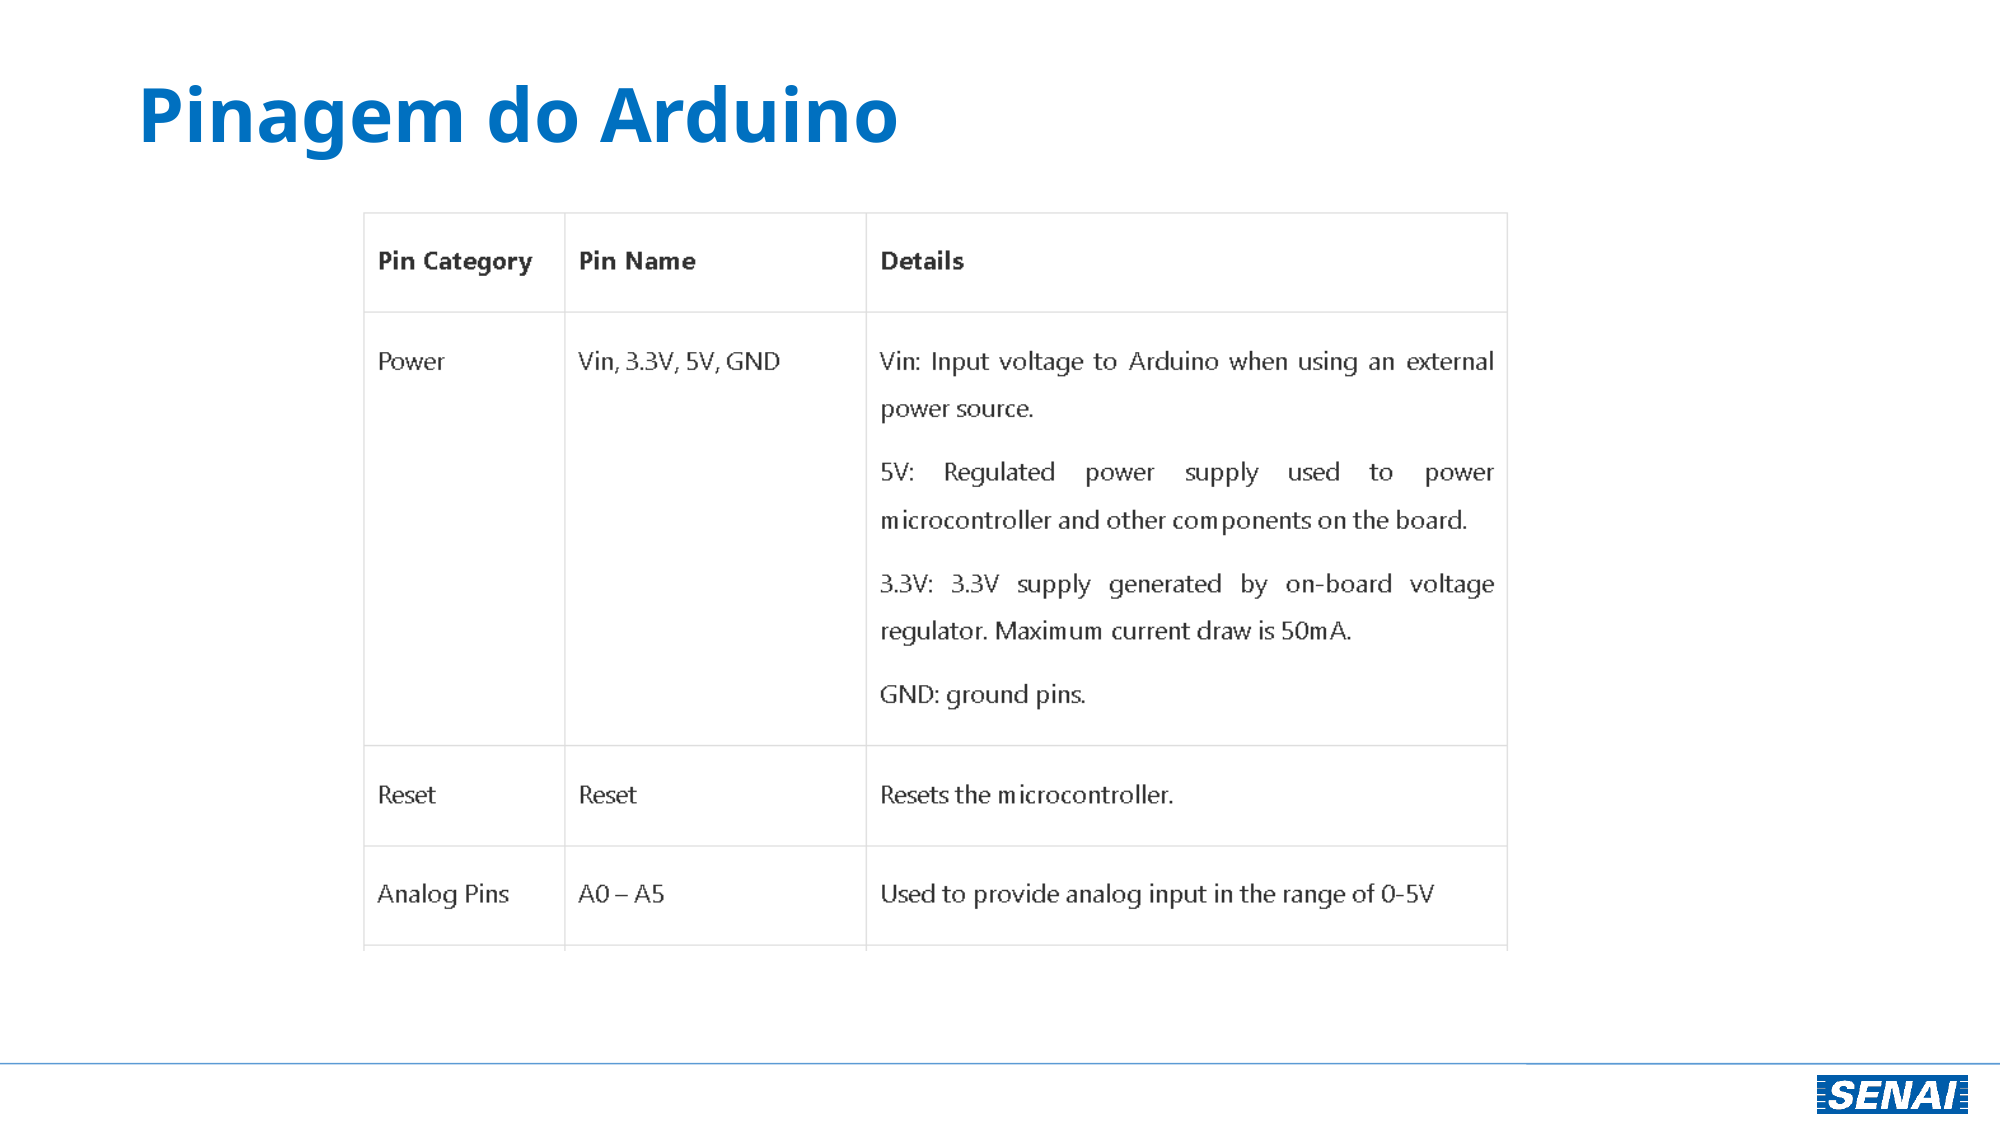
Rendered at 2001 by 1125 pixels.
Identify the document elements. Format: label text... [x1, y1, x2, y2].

picture [1817, 1075, 1968, 1114]
title Pinagem do Arduino [137, 59, 1831, 177]
picture [352, 200, 1517, 951]
